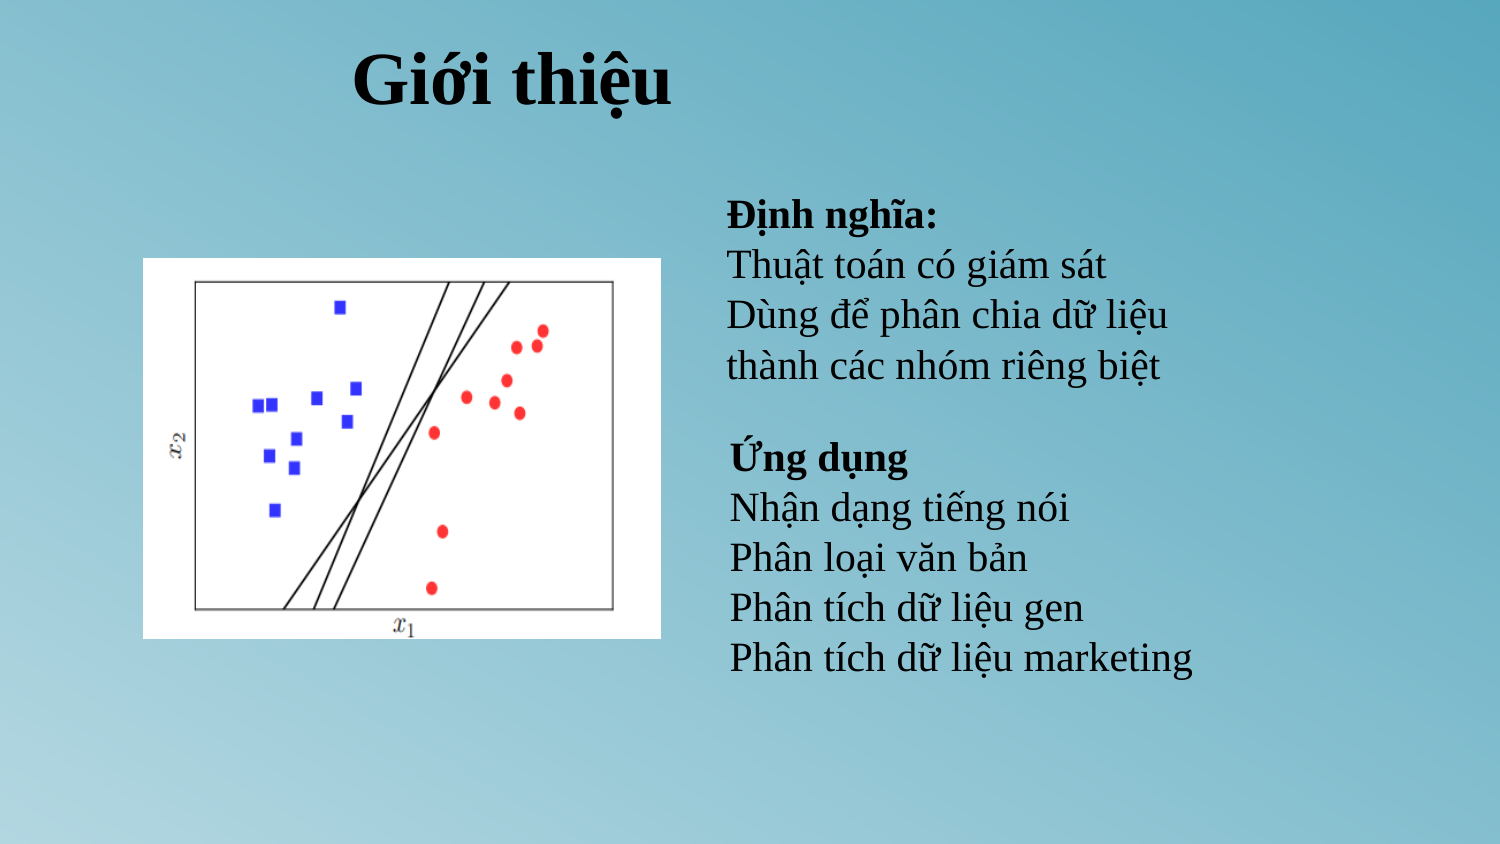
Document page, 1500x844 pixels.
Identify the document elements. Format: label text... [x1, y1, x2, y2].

text_box Ứng dụng Nhận dạng tiếng nói Phân loại văn bản Phân tích dữ liệu gen Phân tích dữ liệu marketing [692, 421, 1229, 737]
text_box Định nghĩa: Thuật toán có giám sát Dùng để phân chia dữ liệu thành các nhóm riêng biệt [711, 179, 1229, 421]
text_box Giới thiệu [336, 27, 1211, 123]
picture [143, 258, 662, 640]
